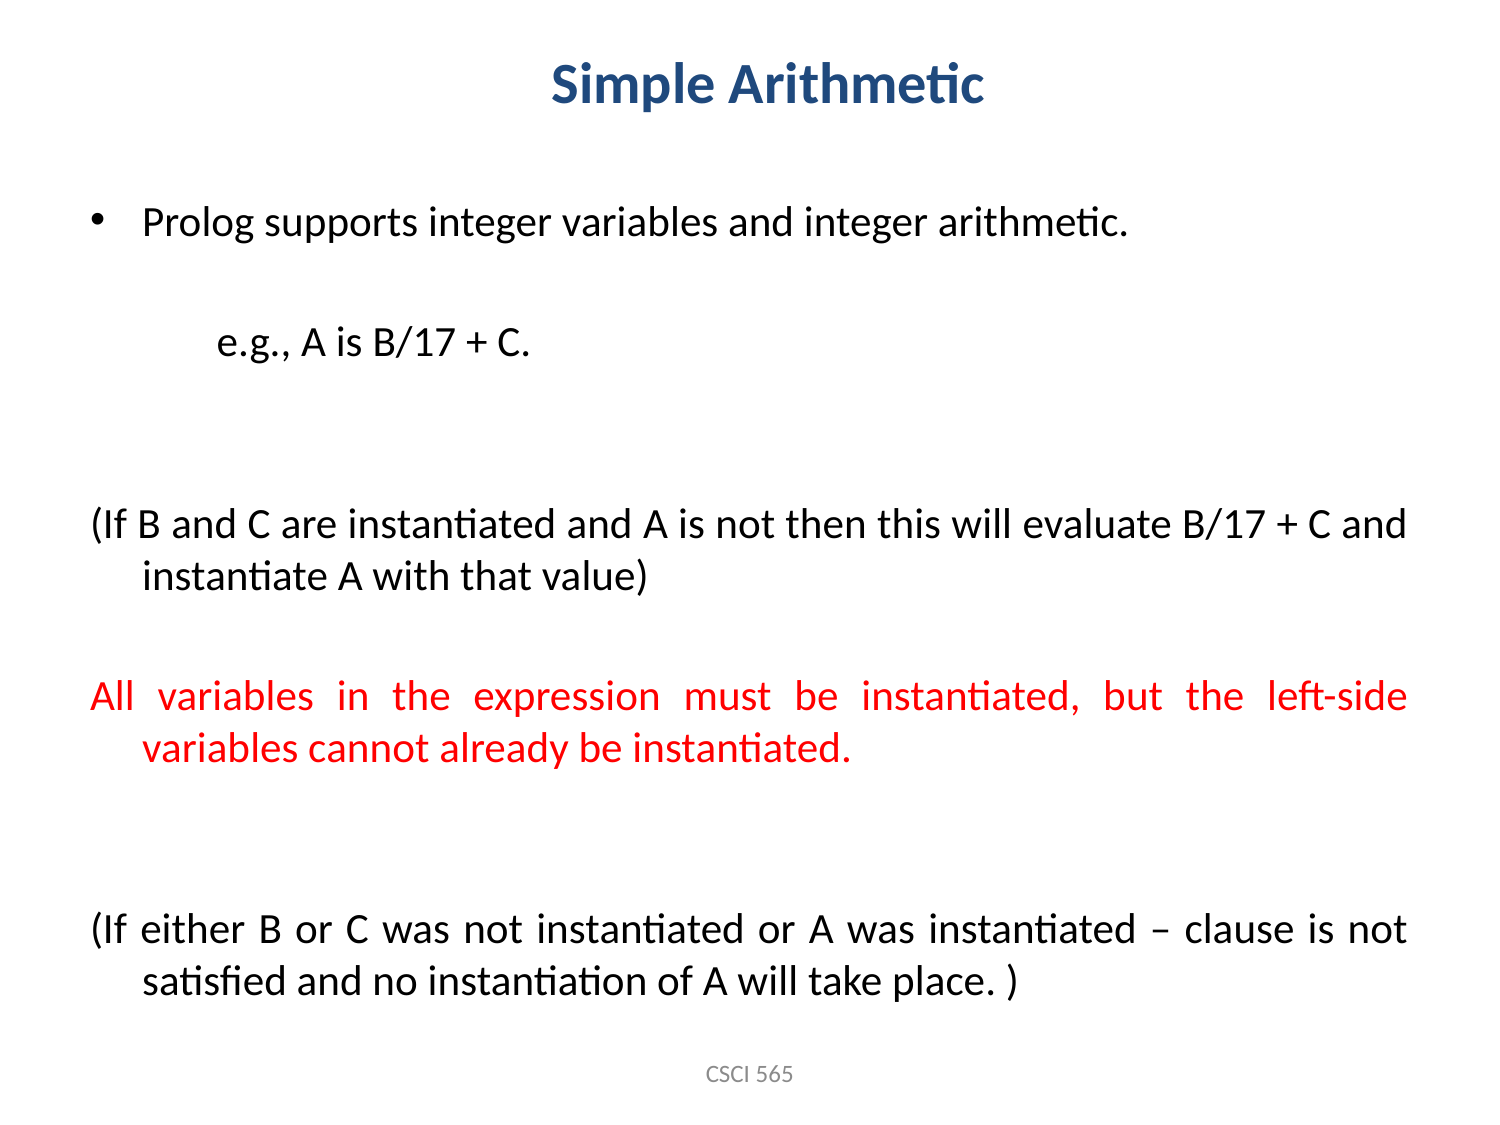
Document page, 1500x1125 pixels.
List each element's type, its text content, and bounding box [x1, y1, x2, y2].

text_box Simple Arithmetic [99, 37, 1438, 113]
list Prolog supports integer variables and integer arithmetic. e.g., A is B/17 + C. (If B and C are instantiated and A is not then this will evaluate B/17 + C and instantiate A with that value) All variables in the expression must be instantiated, but the left-side variables cannot already be instantiated. (If either B or C was not instantiated or A was instantiated – clause is not satisfied and no instantiation of A will take place. ) [75, 125, 1425, 1025]
footer CSCI 565 [512, 1042, 988, 1103]
